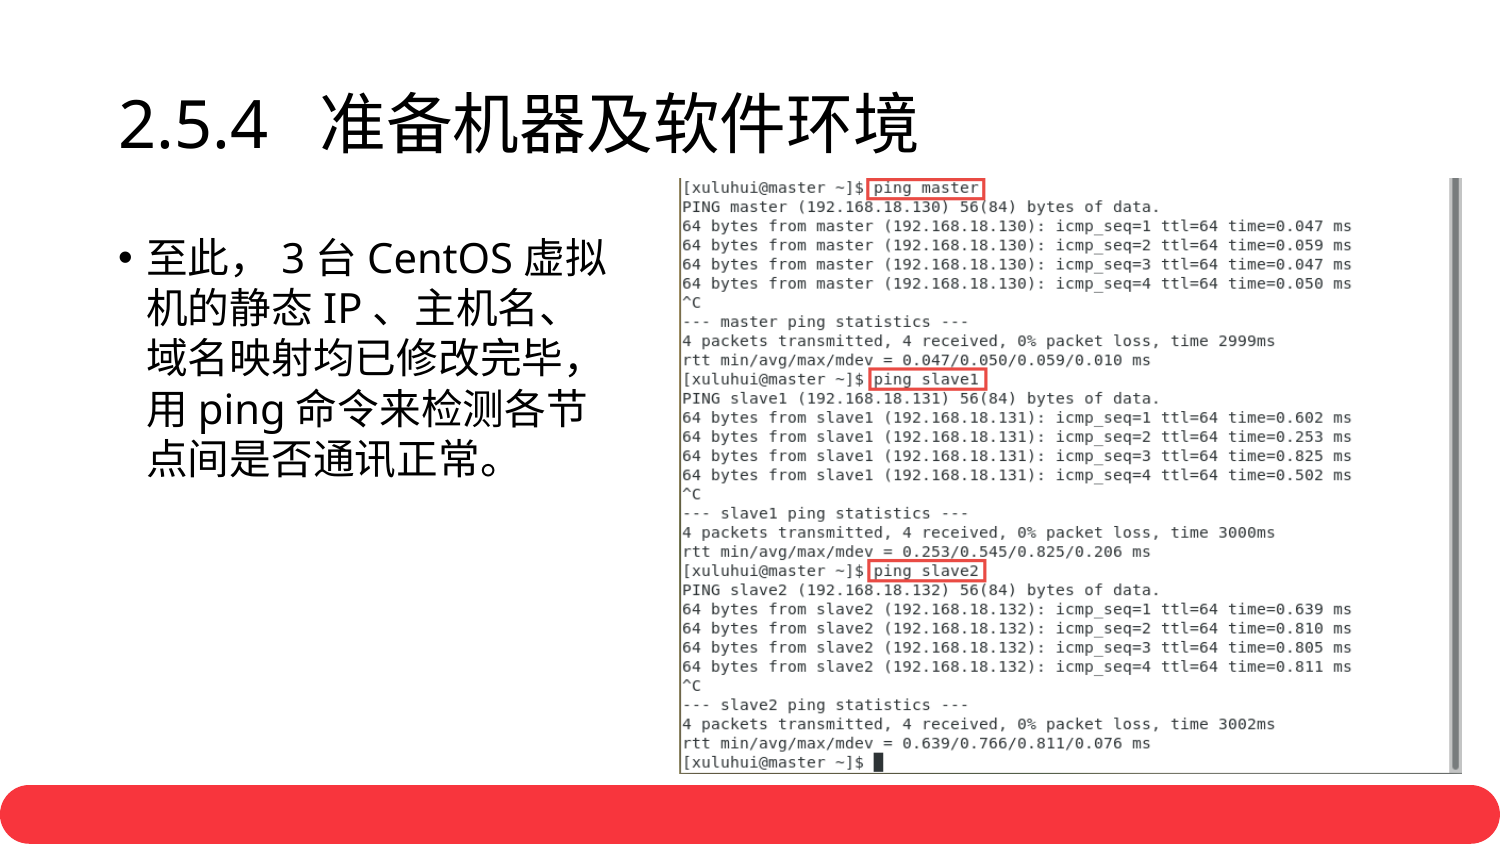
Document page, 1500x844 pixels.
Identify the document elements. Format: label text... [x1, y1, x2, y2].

picture [679, 178, 1462, 774]
title 2.5.4 准备机器及软件环境 [103, 44, 1397, 208]
list 至此，3台CentOS虚拟机的静态IP、主机名、域名映射均已修改完毕，用ping命令来检测各节点间是否通讯正常。 [103, 224, 627, 760]
